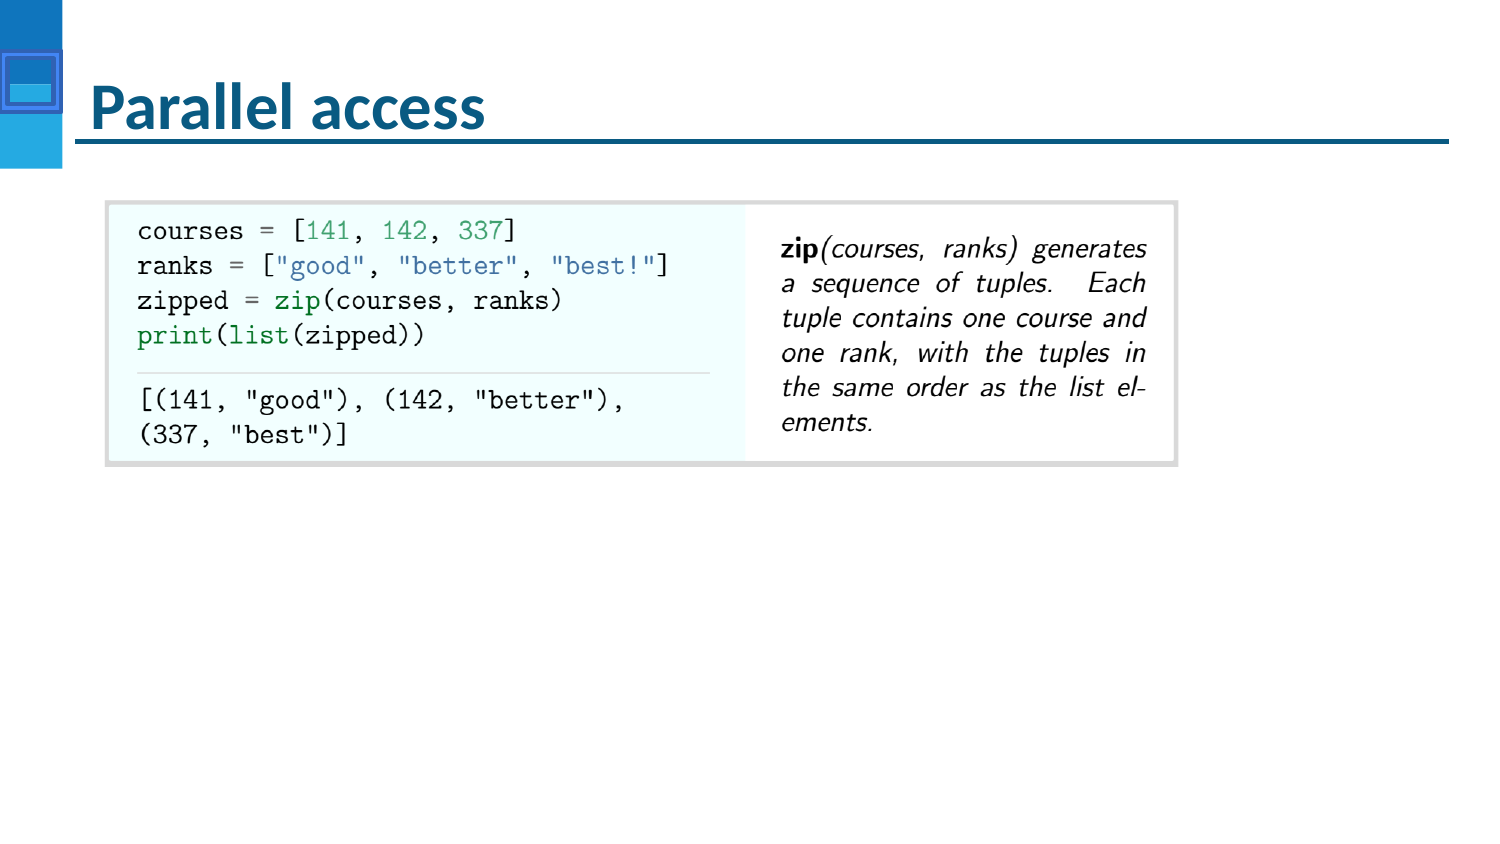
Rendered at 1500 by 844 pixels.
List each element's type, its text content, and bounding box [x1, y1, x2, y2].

text_box [0, 49, 63, 114]
picture [93, 186, 1186, 467]
title Parallel access [75, 47, 1339, 142]
